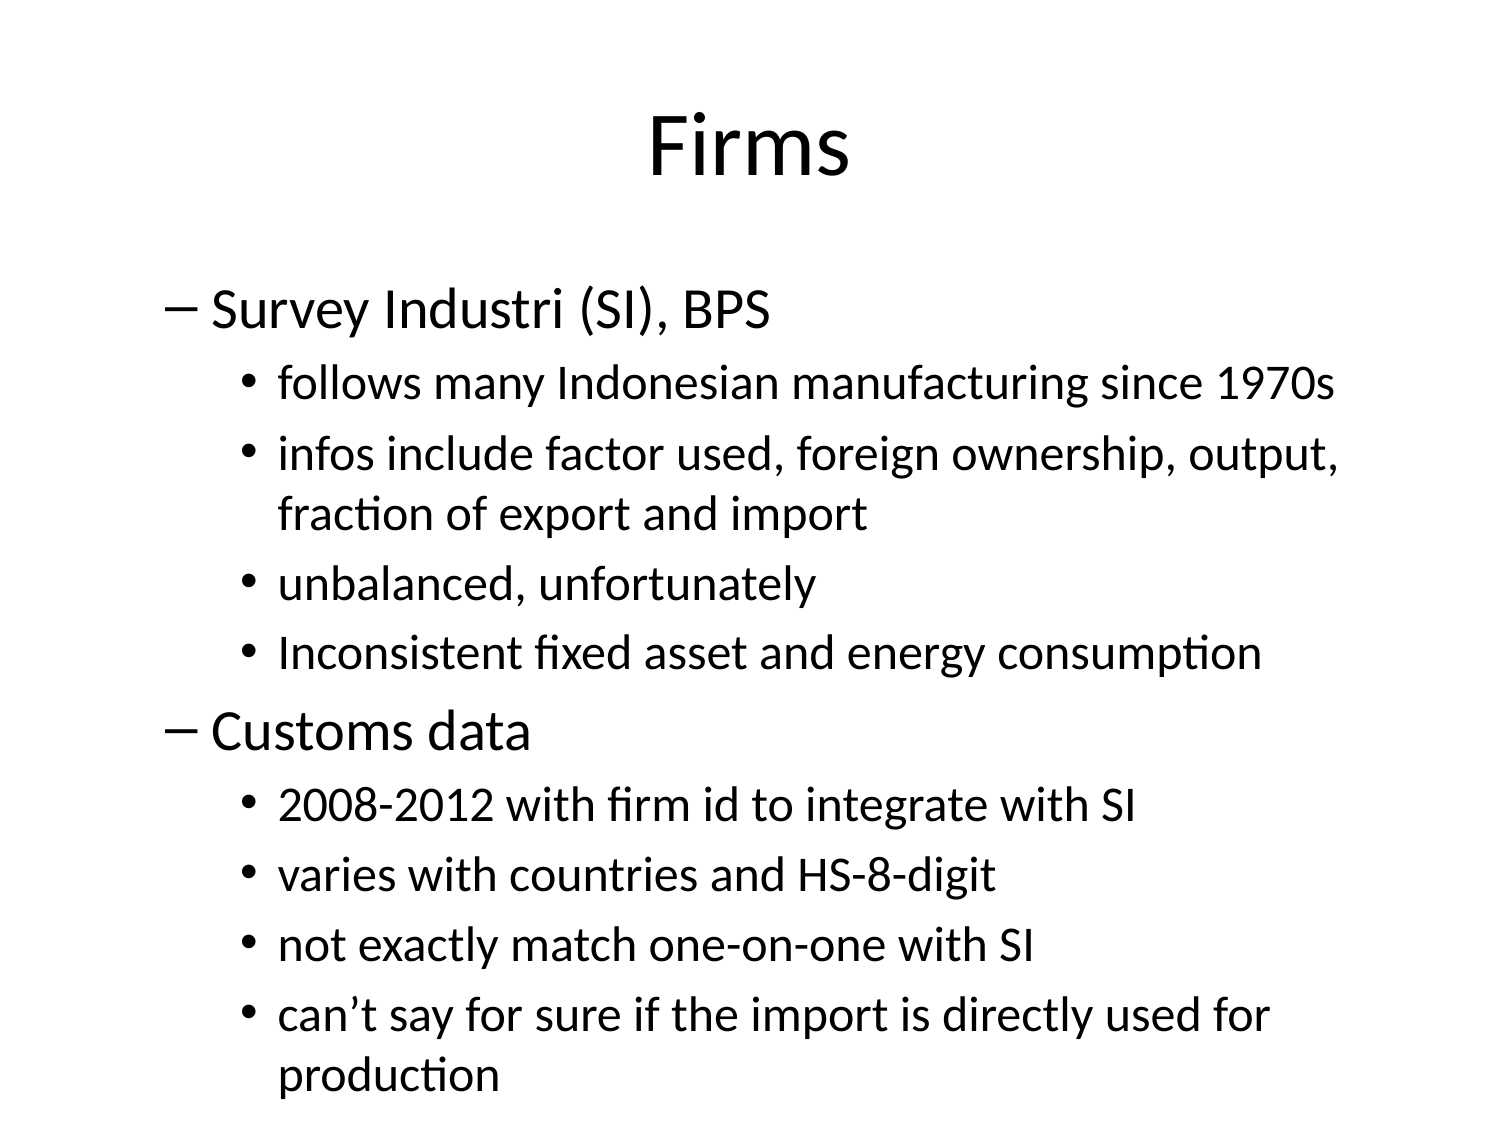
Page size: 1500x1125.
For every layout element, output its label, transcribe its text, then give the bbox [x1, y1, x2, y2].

title Firms [75, 45, 1425, 233]
list Survey Industri (SI), BPS follows many Indonesian manufacturing since 1970s infos include factor used, foreign ownership, output, fraction of export and import unbalanced, unfortunately Inconsistent fixed asset and energy consumption Customs data 2008-2012 with firm id to integrate with SI varies with countries and HS-8-digit not exactly match one-on-one with SI can’t say for sure if the import is directly used for production Not all firms reporting export and import in SI exist in the customs data, and vice-versa may be using third party traders [75, 262, 1425, 1005]
